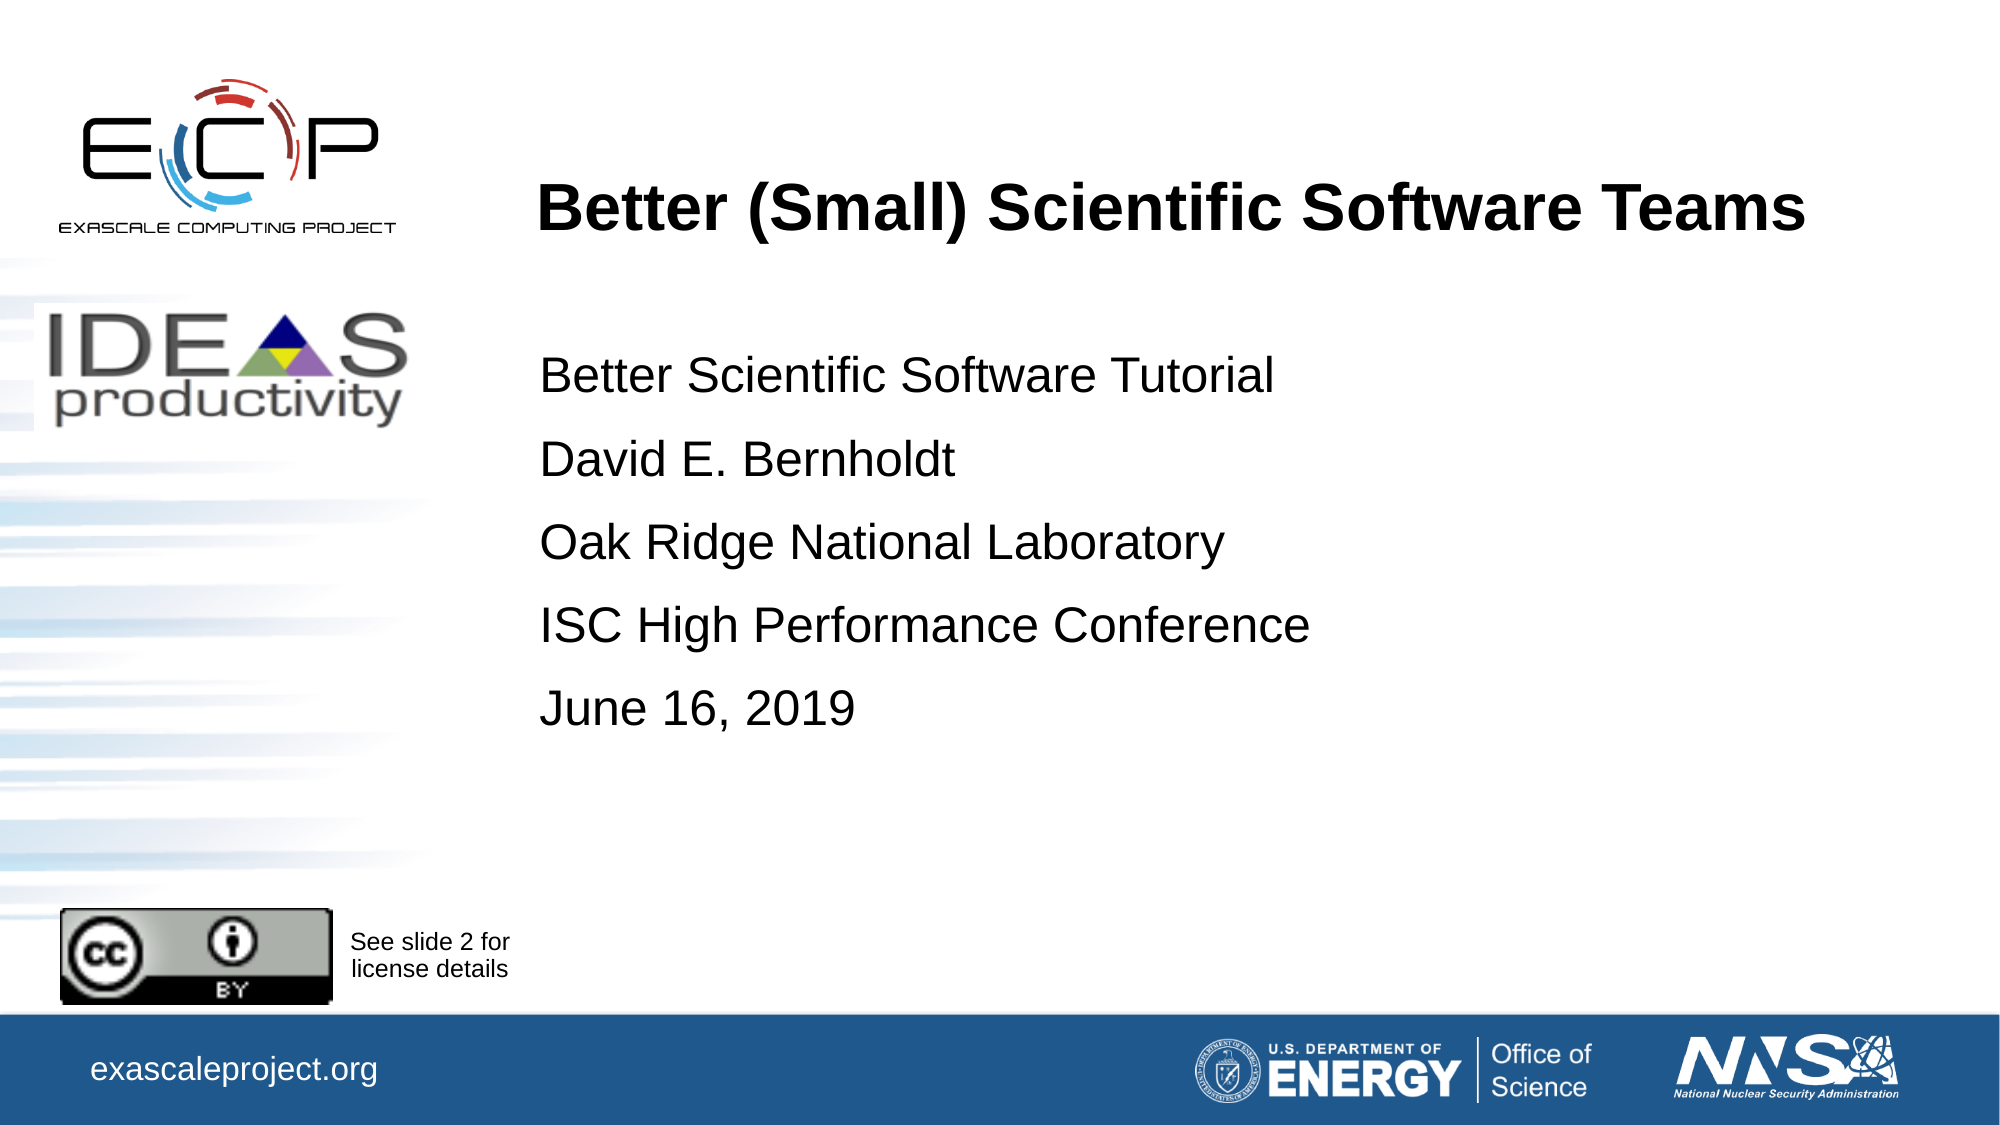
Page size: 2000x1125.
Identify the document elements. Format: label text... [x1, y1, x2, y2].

picture [59, 79, 396, 233]
text_box See slide 2 for license details [338, 921, 527, 991]
subtitle Better Scientific Software Tutorial David E. Bernholdt Oak Ridge National Laboratory ISC High Performance Conference June 16, 2019 [521, 341, 1882, 811]
title Better (Small) Scientific Software Teams [521, 82, 1882, 252]
picture [1673, 1034, 1899, 1106]
picture [0, 258, 469, 1005]
picture [1195, 1037, 1592, 1103]
